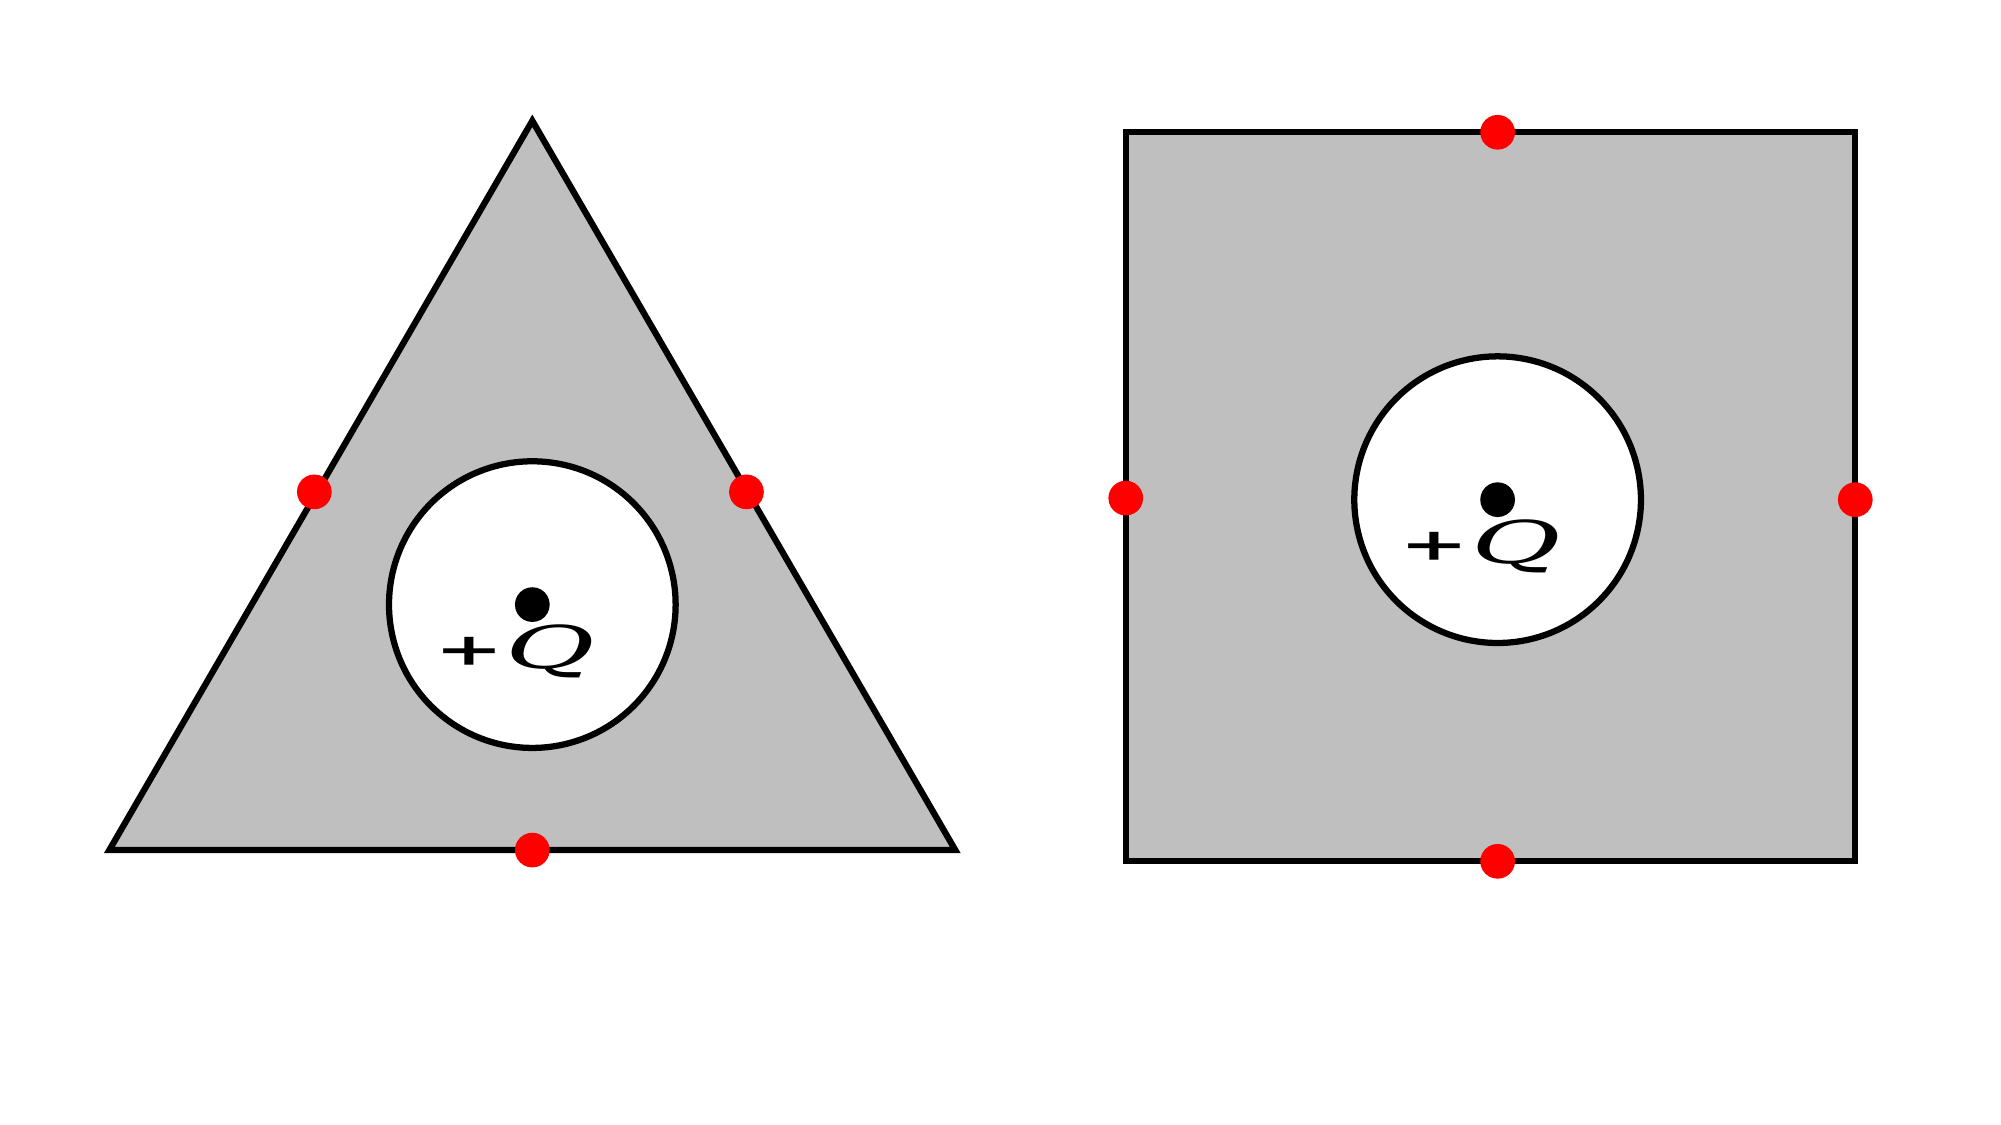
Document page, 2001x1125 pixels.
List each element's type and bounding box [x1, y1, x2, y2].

text_box [299, 476, 330, 508]
text_box [517, 834, 548, 866]
text_box [1840, 484, 1871, 515]
text_box [1353, 355, 1642, 645]
text_box [731, 476, 762, 508]
text_box [517, 589, 548, 620]
text_box [387, 460, 677, 749]
text_box [1482, 484, 1513, 515]
text_box [1482, 117, 1513, 148]
text_box [1482, 846, 1513, 877]
text_box [1110, 482, 1142, 514]
text_box [1125, 131, 1856, 862]
text_box [107, 118, 958, 852]
